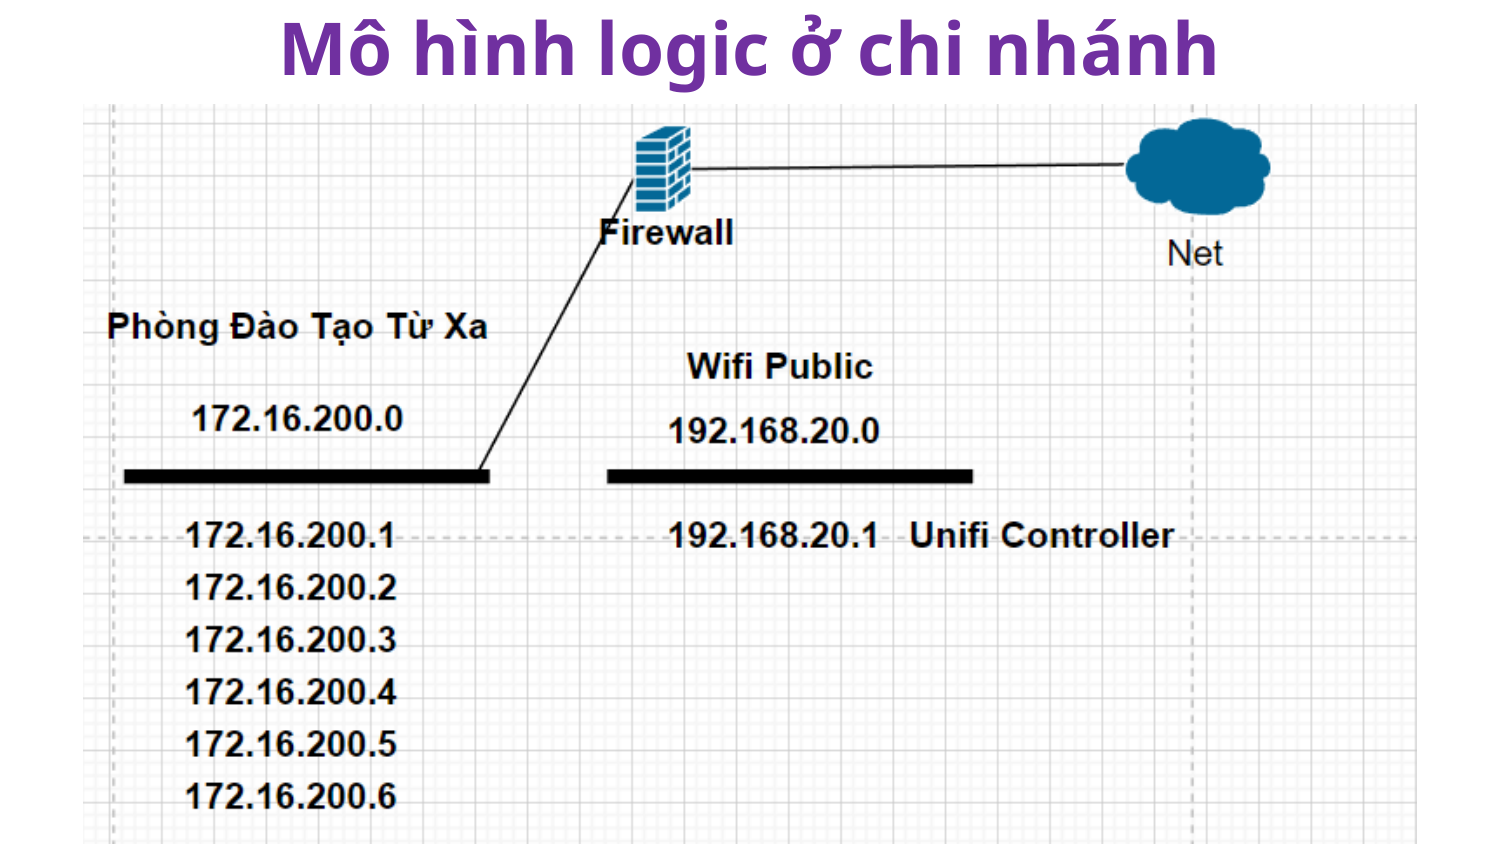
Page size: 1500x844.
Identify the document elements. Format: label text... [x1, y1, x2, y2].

picture [83, 104, 1417, 844]
title Mô hình logic ở chi nhánh [0, 25, 1500, 105]
